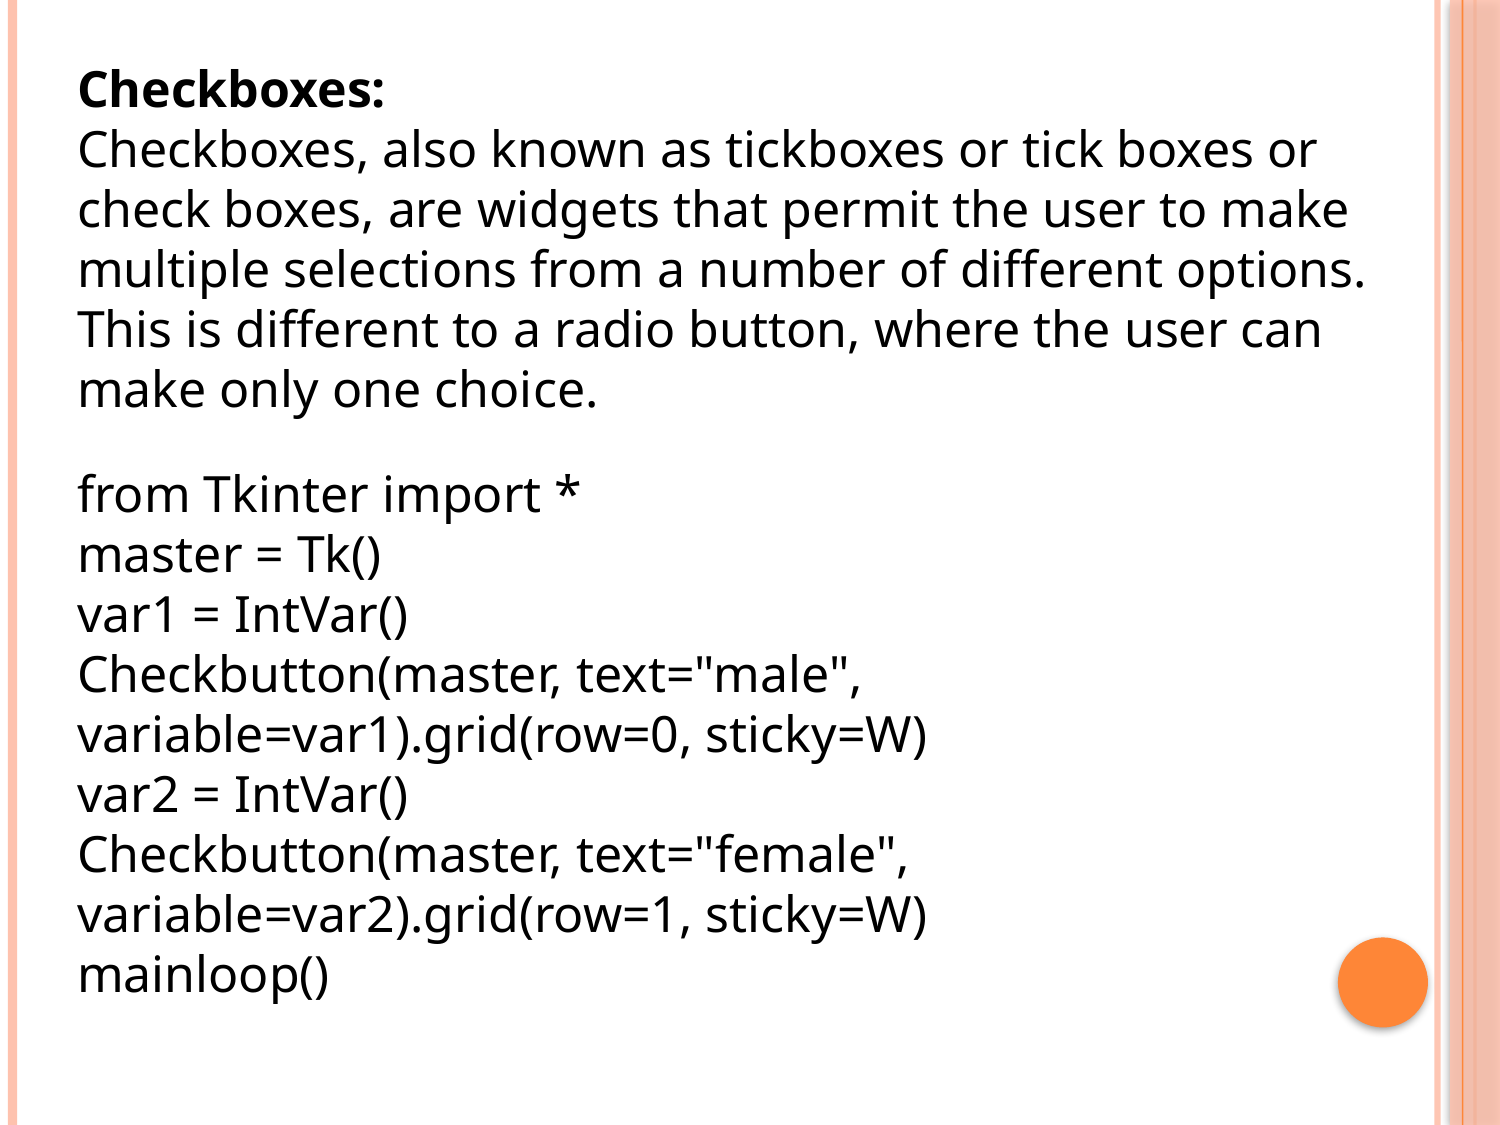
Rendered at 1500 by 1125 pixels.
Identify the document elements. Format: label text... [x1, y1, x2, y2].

text_box Checkboxes: Checkboxes, also known as tickboxes or tick boxes or check boxes, are widgets that permit the user to make multiple selections from a number of different options. This is different to a radio button, where the user can make only one choice. from Tkinter import * master = Tk() var1 = IntVar() Checkbutton(master, text="male", variable=var1).grid(row=0, sticky=W) var2 = IntVar() Checkbutton(master, text="female", variable=var2).grid(row=1, sticky=W) mainloop() [62, 49, 1400, 1055]
